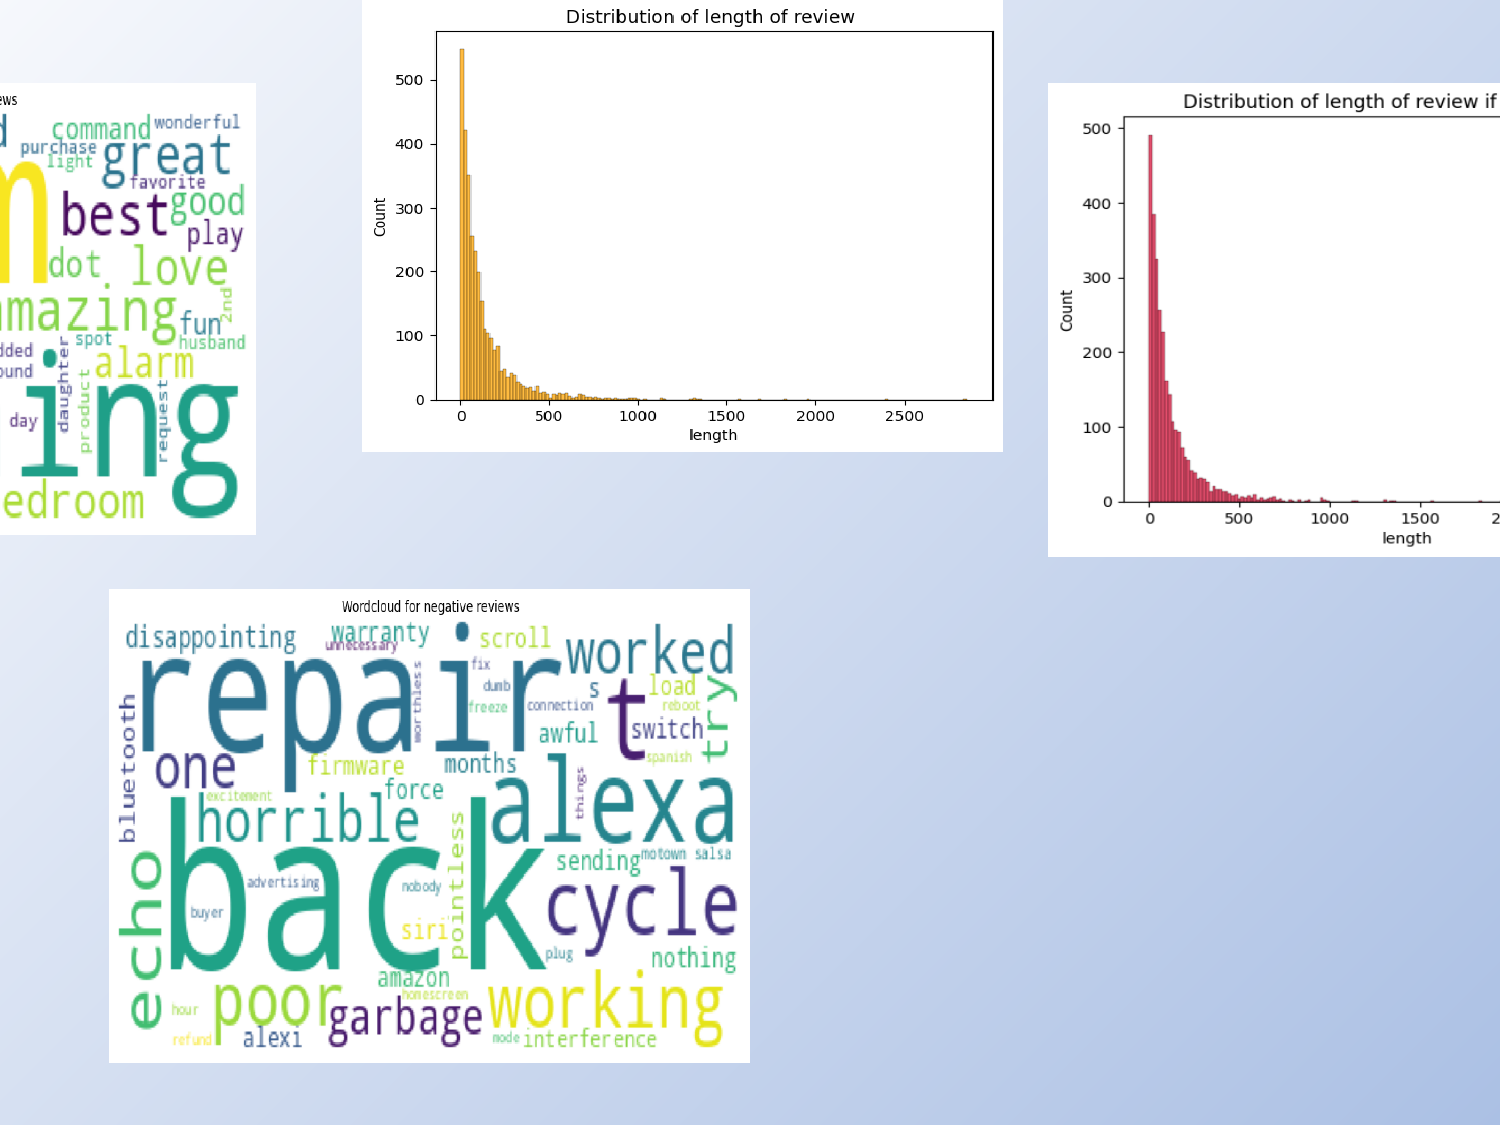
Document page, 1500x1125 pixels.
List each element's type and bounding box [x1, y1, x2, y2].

picture [0, 83, 256, 536]
picture [362, 0, 1003, 452]
picture [109, 589, 750, 1063]
picture [1048, 83, 1500, 557]
